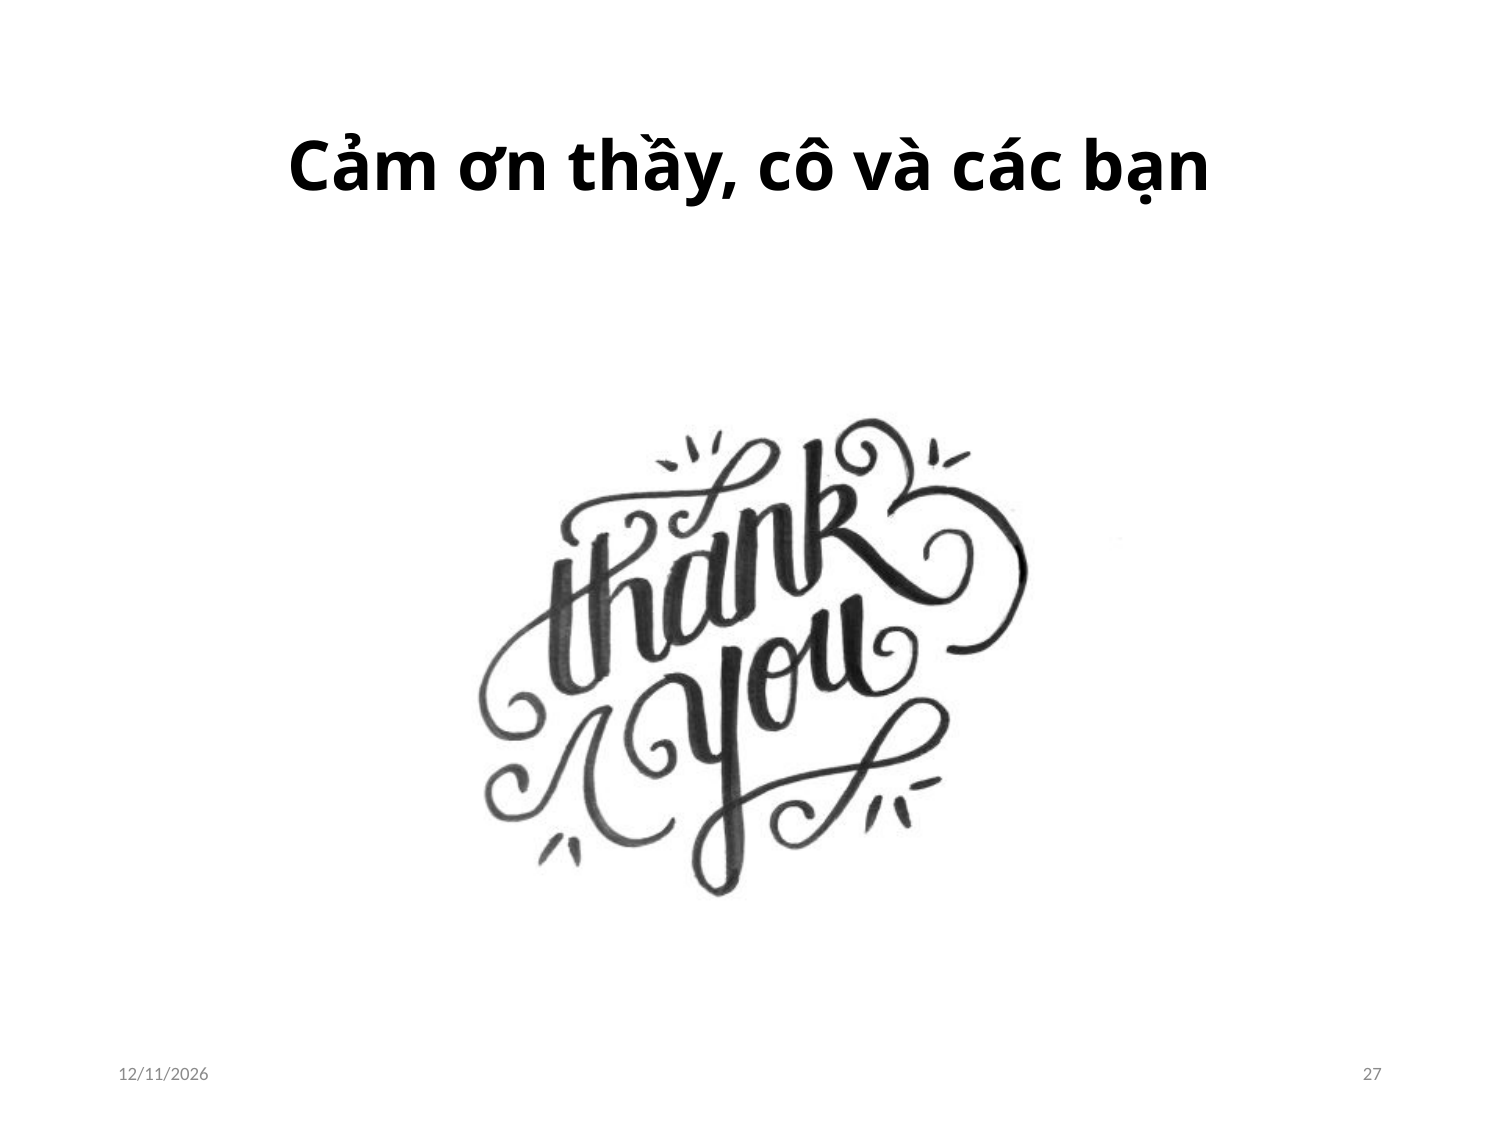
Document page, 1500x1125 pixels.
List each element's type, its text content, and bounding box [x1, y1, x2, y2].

title Cảm ơn thầy, cô và các bạn [103, 59, 1397, 278]
slide_number 27 [1059, 1042, 1397, 1103]
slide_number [103, 1042, 441, 1103]
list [359, 350, 1141, 963]
